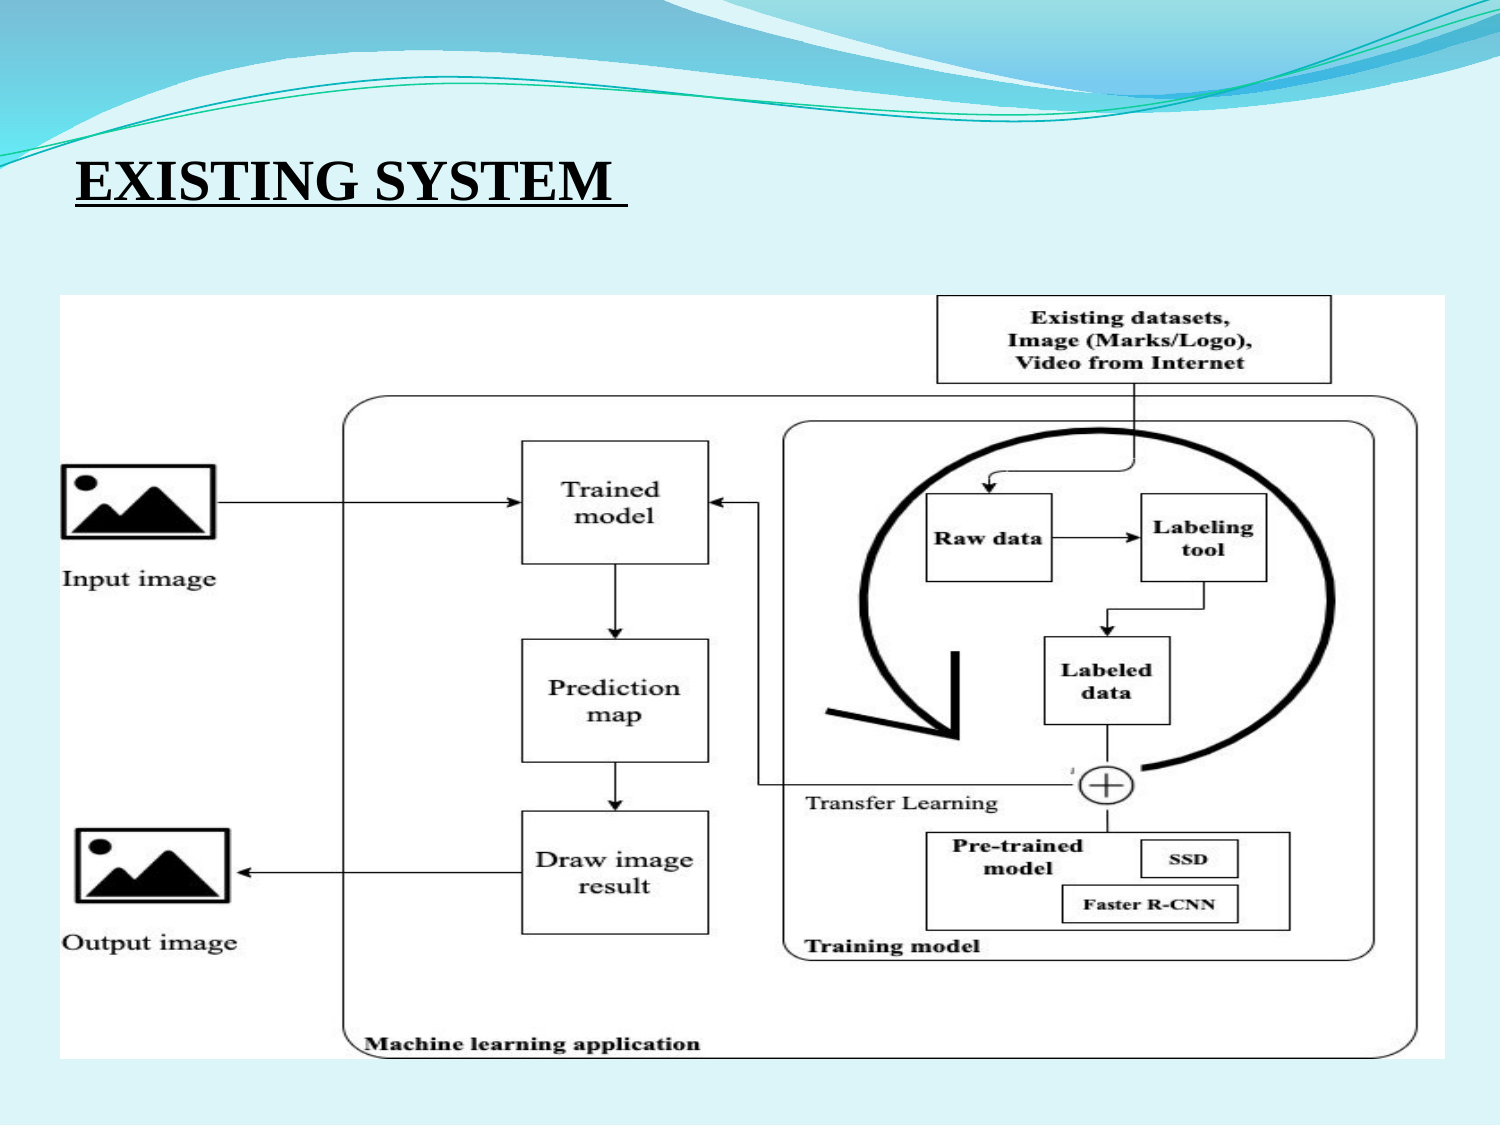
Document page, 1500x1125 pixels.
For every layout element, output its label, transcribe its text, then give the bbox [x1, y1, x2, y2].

title EXISTING SYSTEM [75, 115, 1425, 213]
picture [60, 295, 1445, 1060]
